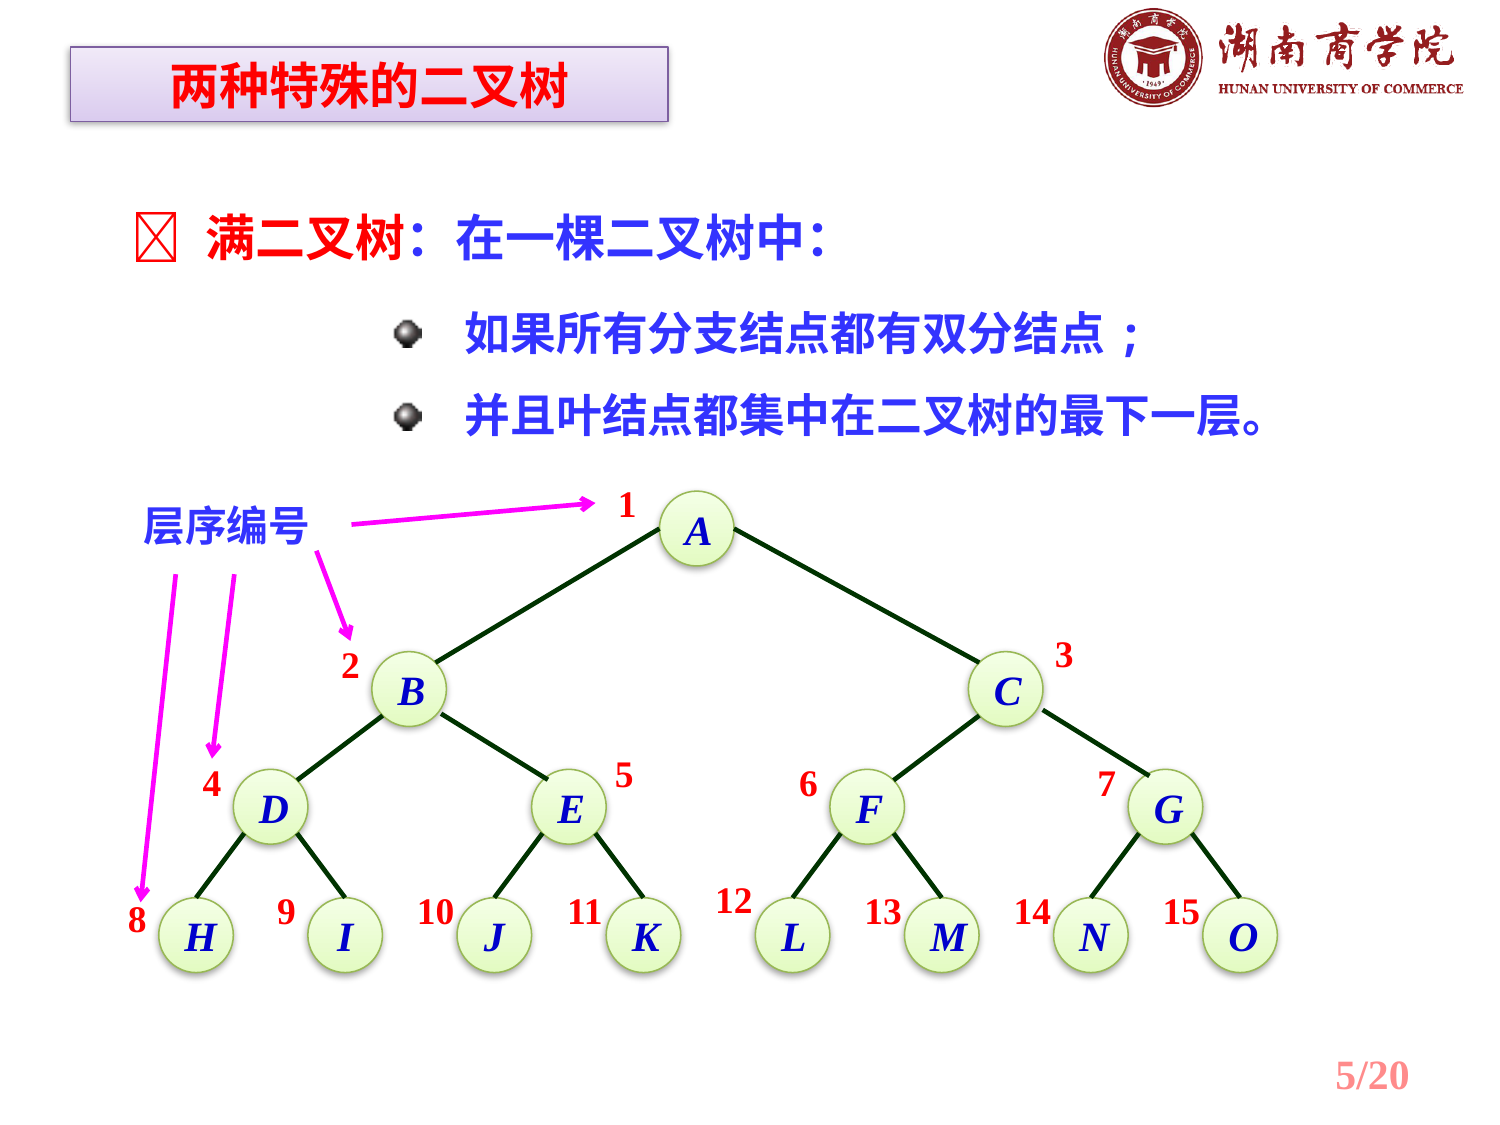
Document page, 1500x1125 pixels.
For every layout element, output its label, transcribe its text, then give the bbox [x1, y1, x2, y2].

picture [1074, 0, 1489, 113]
slide_number 5/20 [1074, 1042, 1425, 1103]
picture [389, 315, 422, 348]
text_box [105, 480, 1278, 973]
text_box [128, 491, 596, 903]
picture [389, 398, 422, 431]
text_box 如果所有分支结点都有双分结点; 并且叶结点都集中在二叉树的最下一层。 [374, 269, 1348, 450]
text_box 两种特殊的二叉树 [70, 46, 669, 122]
text_box  满二叉树：在一棵二叉树中： [117, 199, 950, 334]
